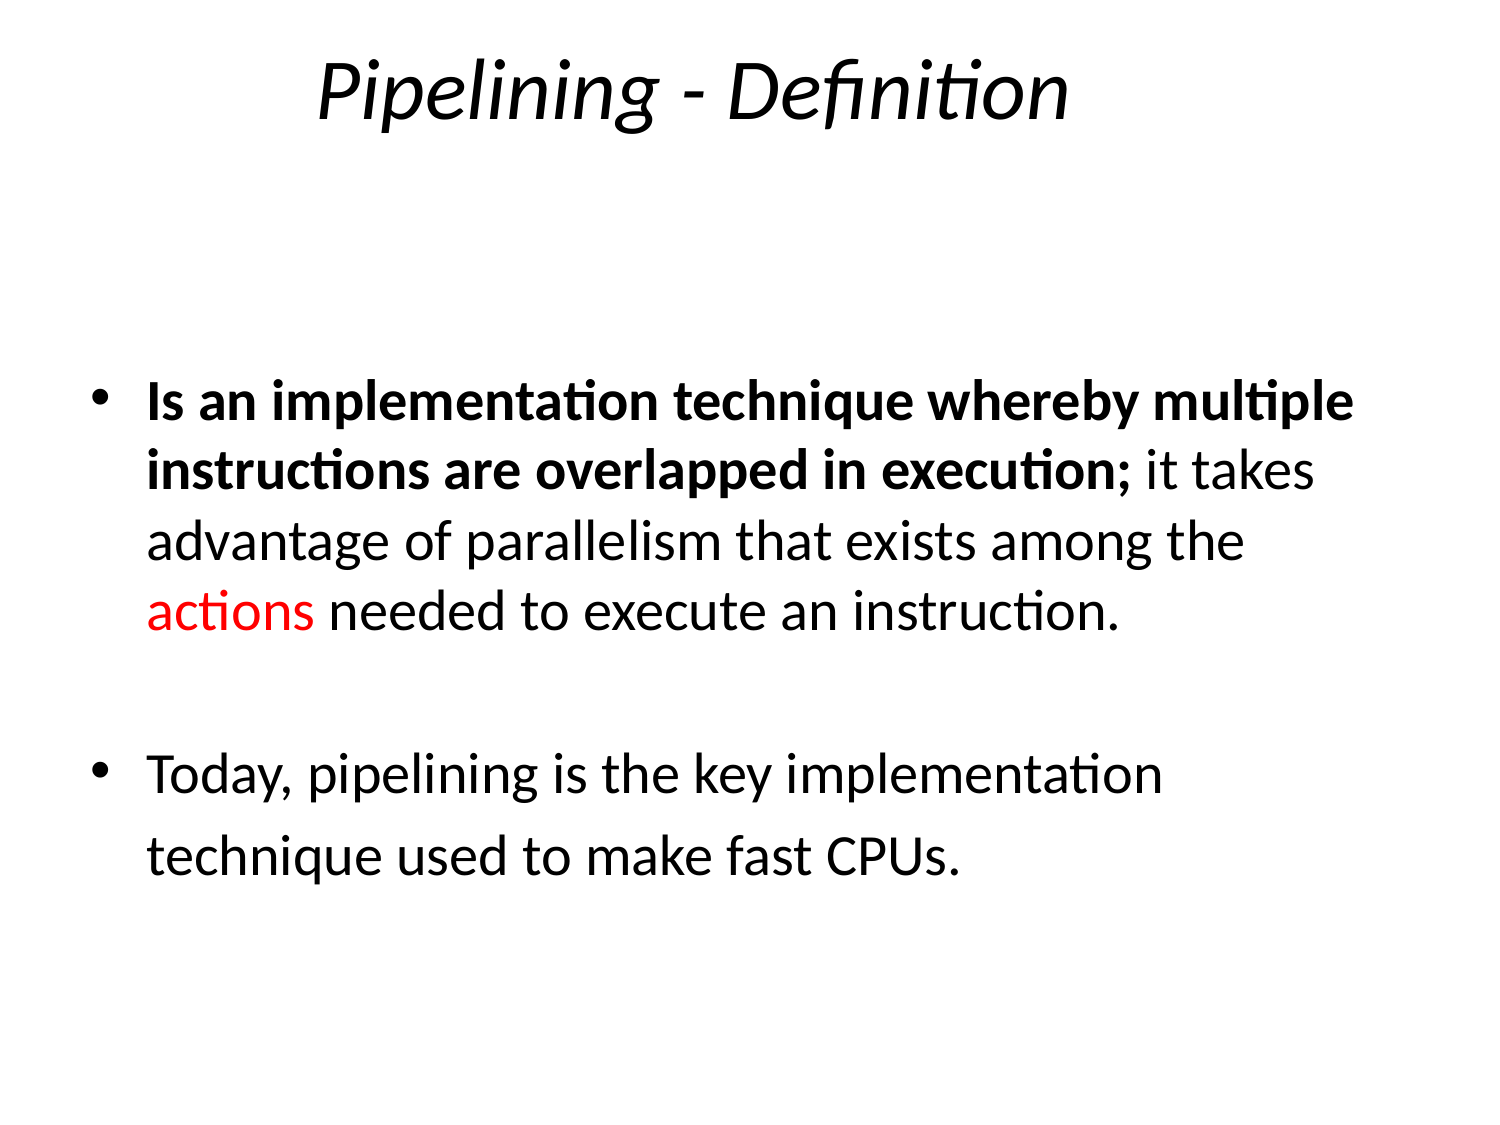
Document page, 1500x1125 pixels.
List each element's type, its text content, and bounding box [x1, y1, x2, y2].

title Pipelining - Definition [75, 24, 1313, 145]
list Is an implementation technique whereby multiple instructions are overlapped in execution; it takes advantage of parallelism that exists among the actions needed to execute an instruction. Today, pipelining is the key implementation technique used to make fast CPUs. [75, 262, 1425, 1005]
